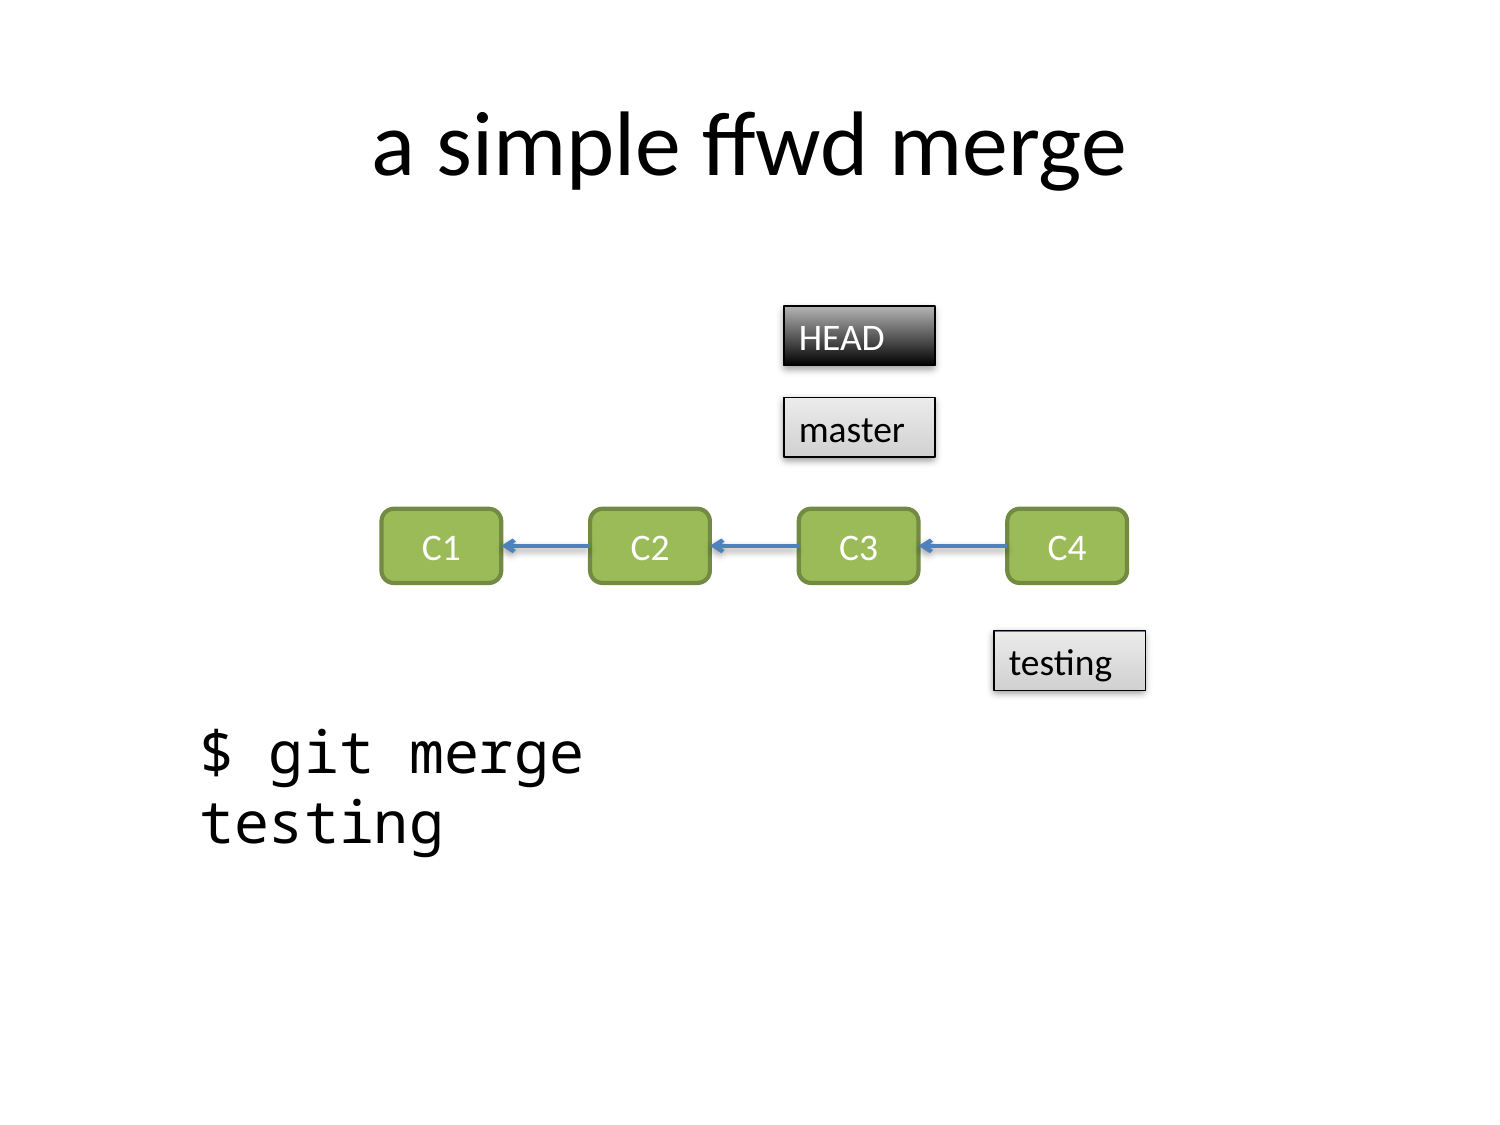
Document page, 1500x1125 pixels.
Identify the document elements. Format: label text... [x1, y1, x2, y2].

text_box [783, 305, 936, 460]
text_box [381, 508, 1128, 584]
title a simple ffwd merge [75, 45, 1425, 233]
text_box $ git merge testing [184, 707, 877, 863]
text_box testing [993, 630, 1146, 691]
